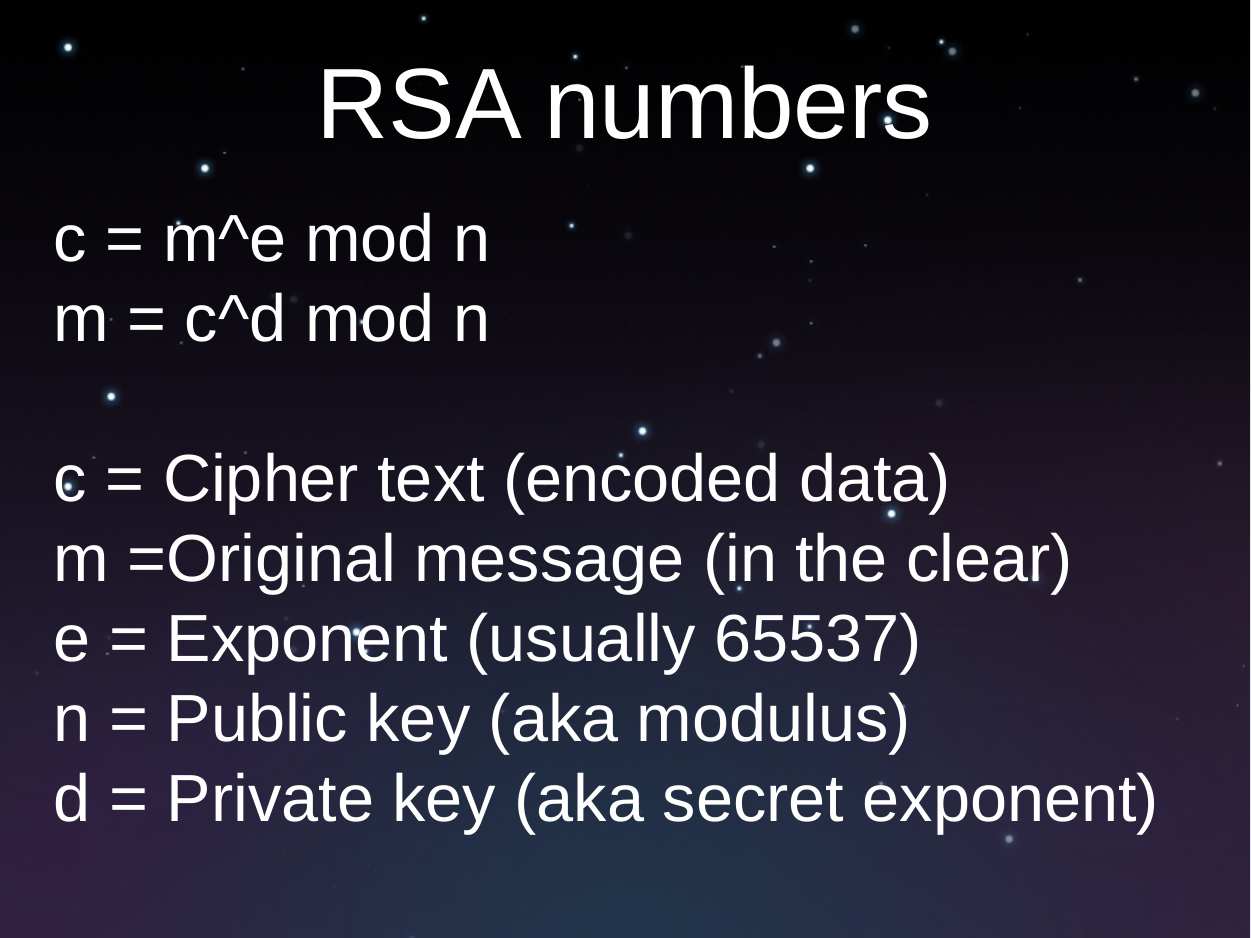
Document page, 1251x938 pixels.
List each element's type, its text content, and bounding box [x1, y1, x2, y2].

title RSA numbers [39, 31, 1211, 157]
picture [0, 0, 1251, 938]
list c = m^e mod n m = c^d mod n c = Cipher text (encoded data) m =Original message (in the clear) e = Exponent (usually 65537) n = Public key (aka modulus) d = Private key (aka secret exponent) [39, 187, 1211, 907]
